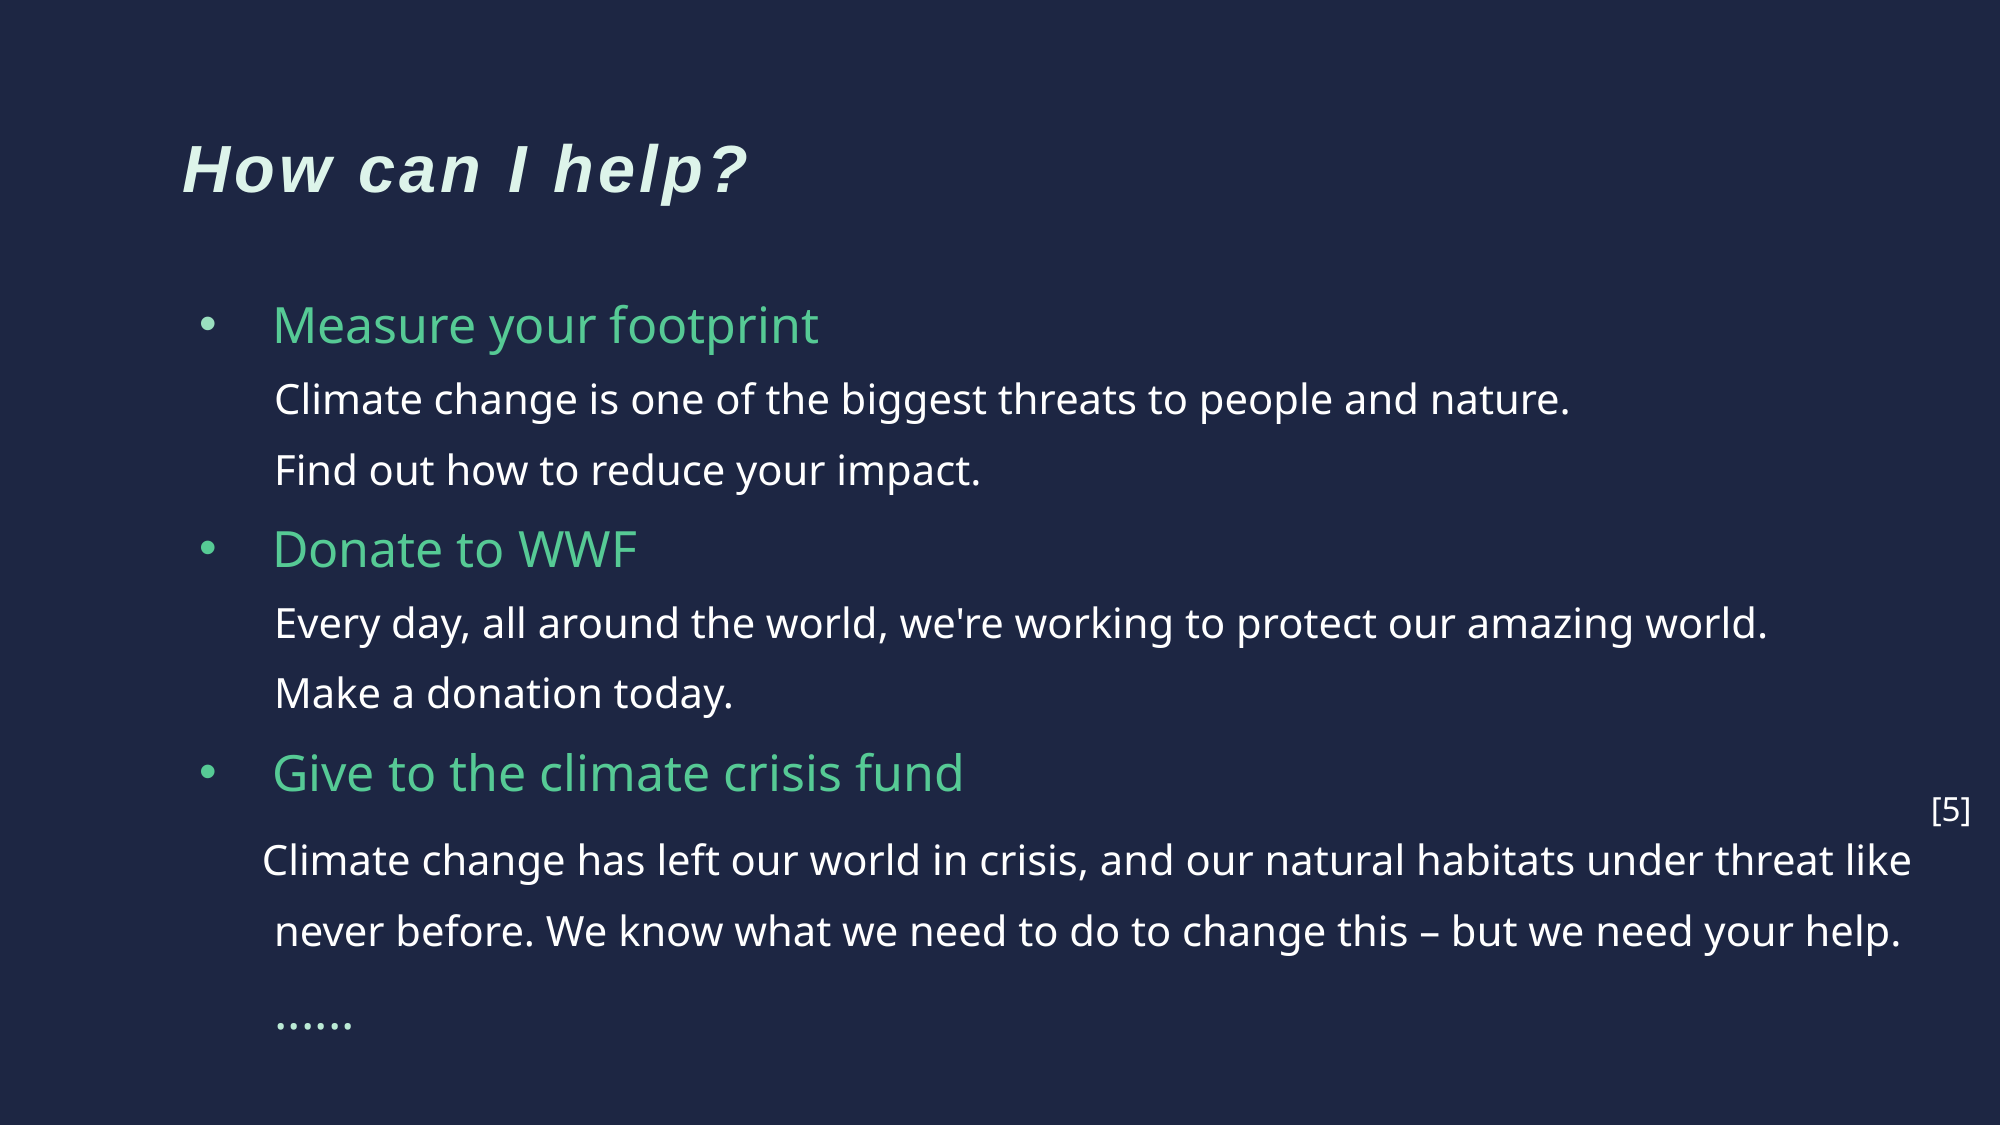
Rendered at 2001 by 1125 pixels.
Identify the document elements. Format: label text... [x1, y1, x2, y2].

text_box Measure your footprint Climate change is one of the biggest threats to people and nature. Find out how to reduce your impact. Donate to WWF Every day, all around the world, we're working to protect our amazing world. Make a donation today. Give to the climate crisis fund Climate change has left our world in crisis, and our natural habitats under threat like never before. We know what we need to do to change this – but we need your help. ...... [184, 262, 1939, 1047]
subtitle How can I help? [168, 109, 1776, 352]
text_box [5] [1916, 780, 1987, 835]
